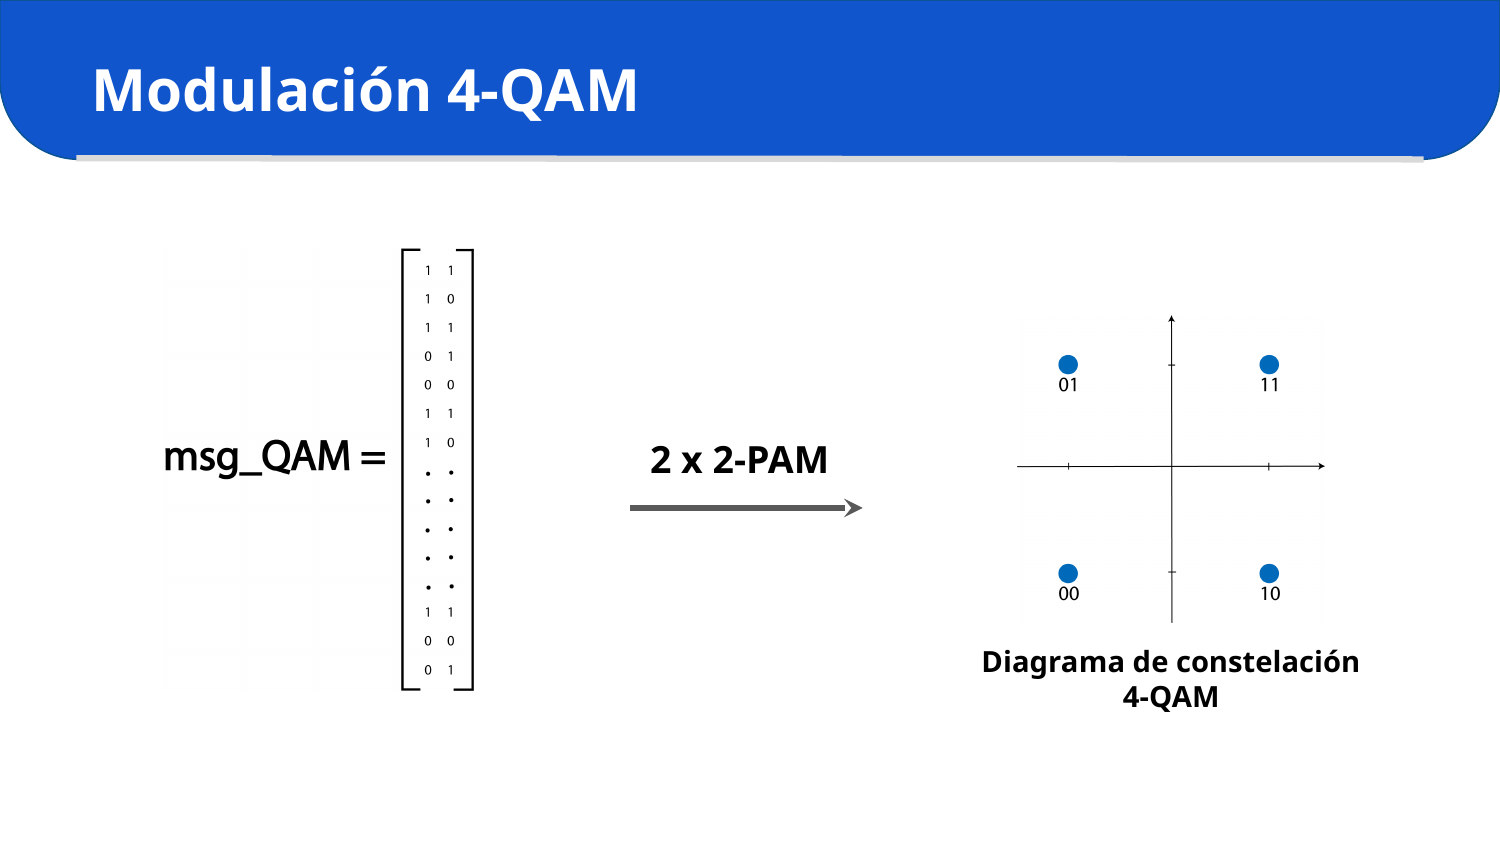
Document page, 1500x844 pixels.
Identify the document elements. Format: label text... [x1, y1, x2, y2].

text_box Modulación 4-QAM [0, 0, 1500, 160]
picture [1017, 315, 1325, 623]
picture [162, 247, 475, 691]
text_box Diagrama de constelación 4-QAM [943, 633, 1399, 722]
text_box 2 x 2-PAM [613, 430, 866, 487]
